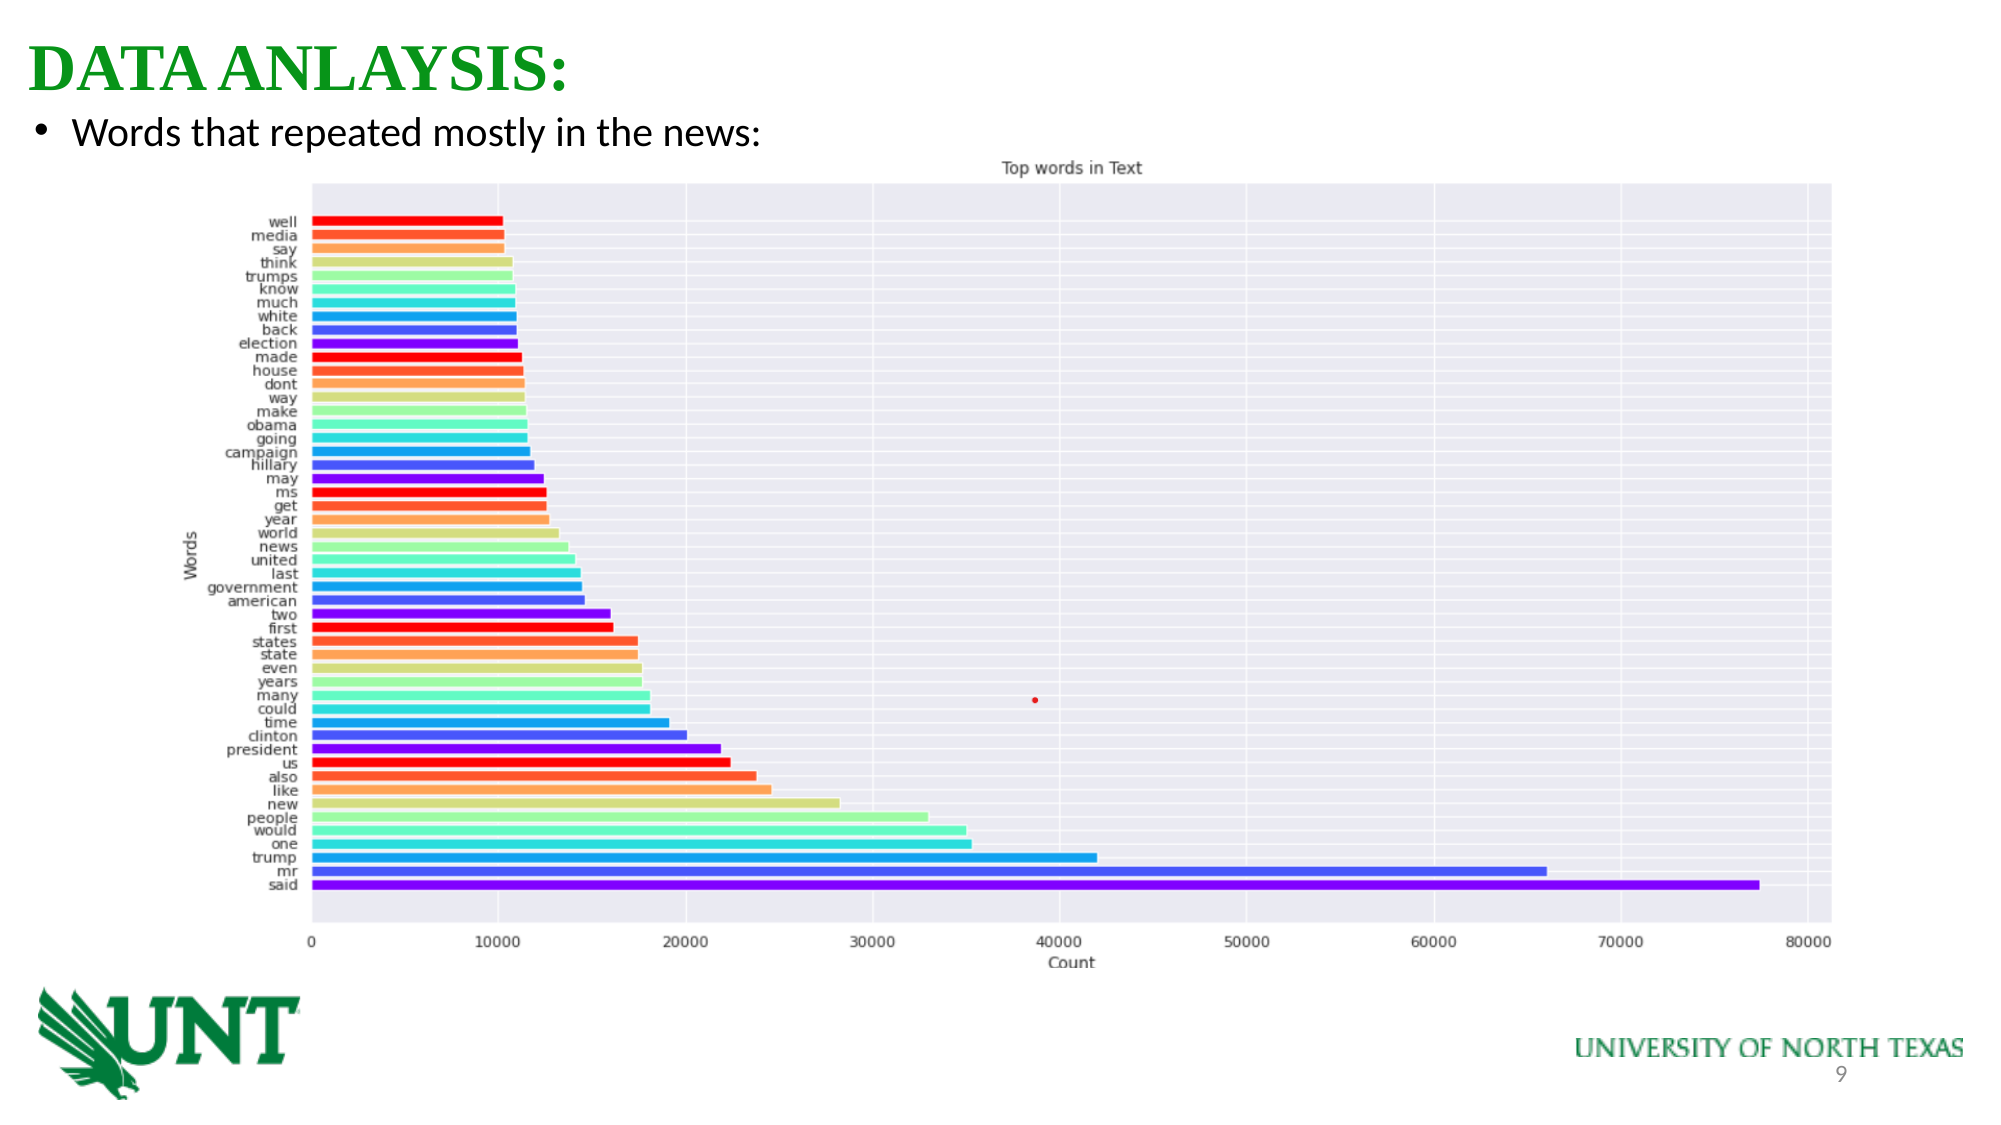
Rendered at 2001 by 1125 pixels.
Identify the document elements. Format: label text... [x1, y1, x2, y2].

picture [143, 157, 1857, 968]
title DATA ANLAYSIS: [13, 19, 1869, 119]
slide_number 9 [1412, 1042, 1863, 1103]
picture [1575, 1038, 1963, 1057]
list Words that repeated mostly in the news: [19, 92, 1874, 879]
picture [37, 986, 301, 1100]
